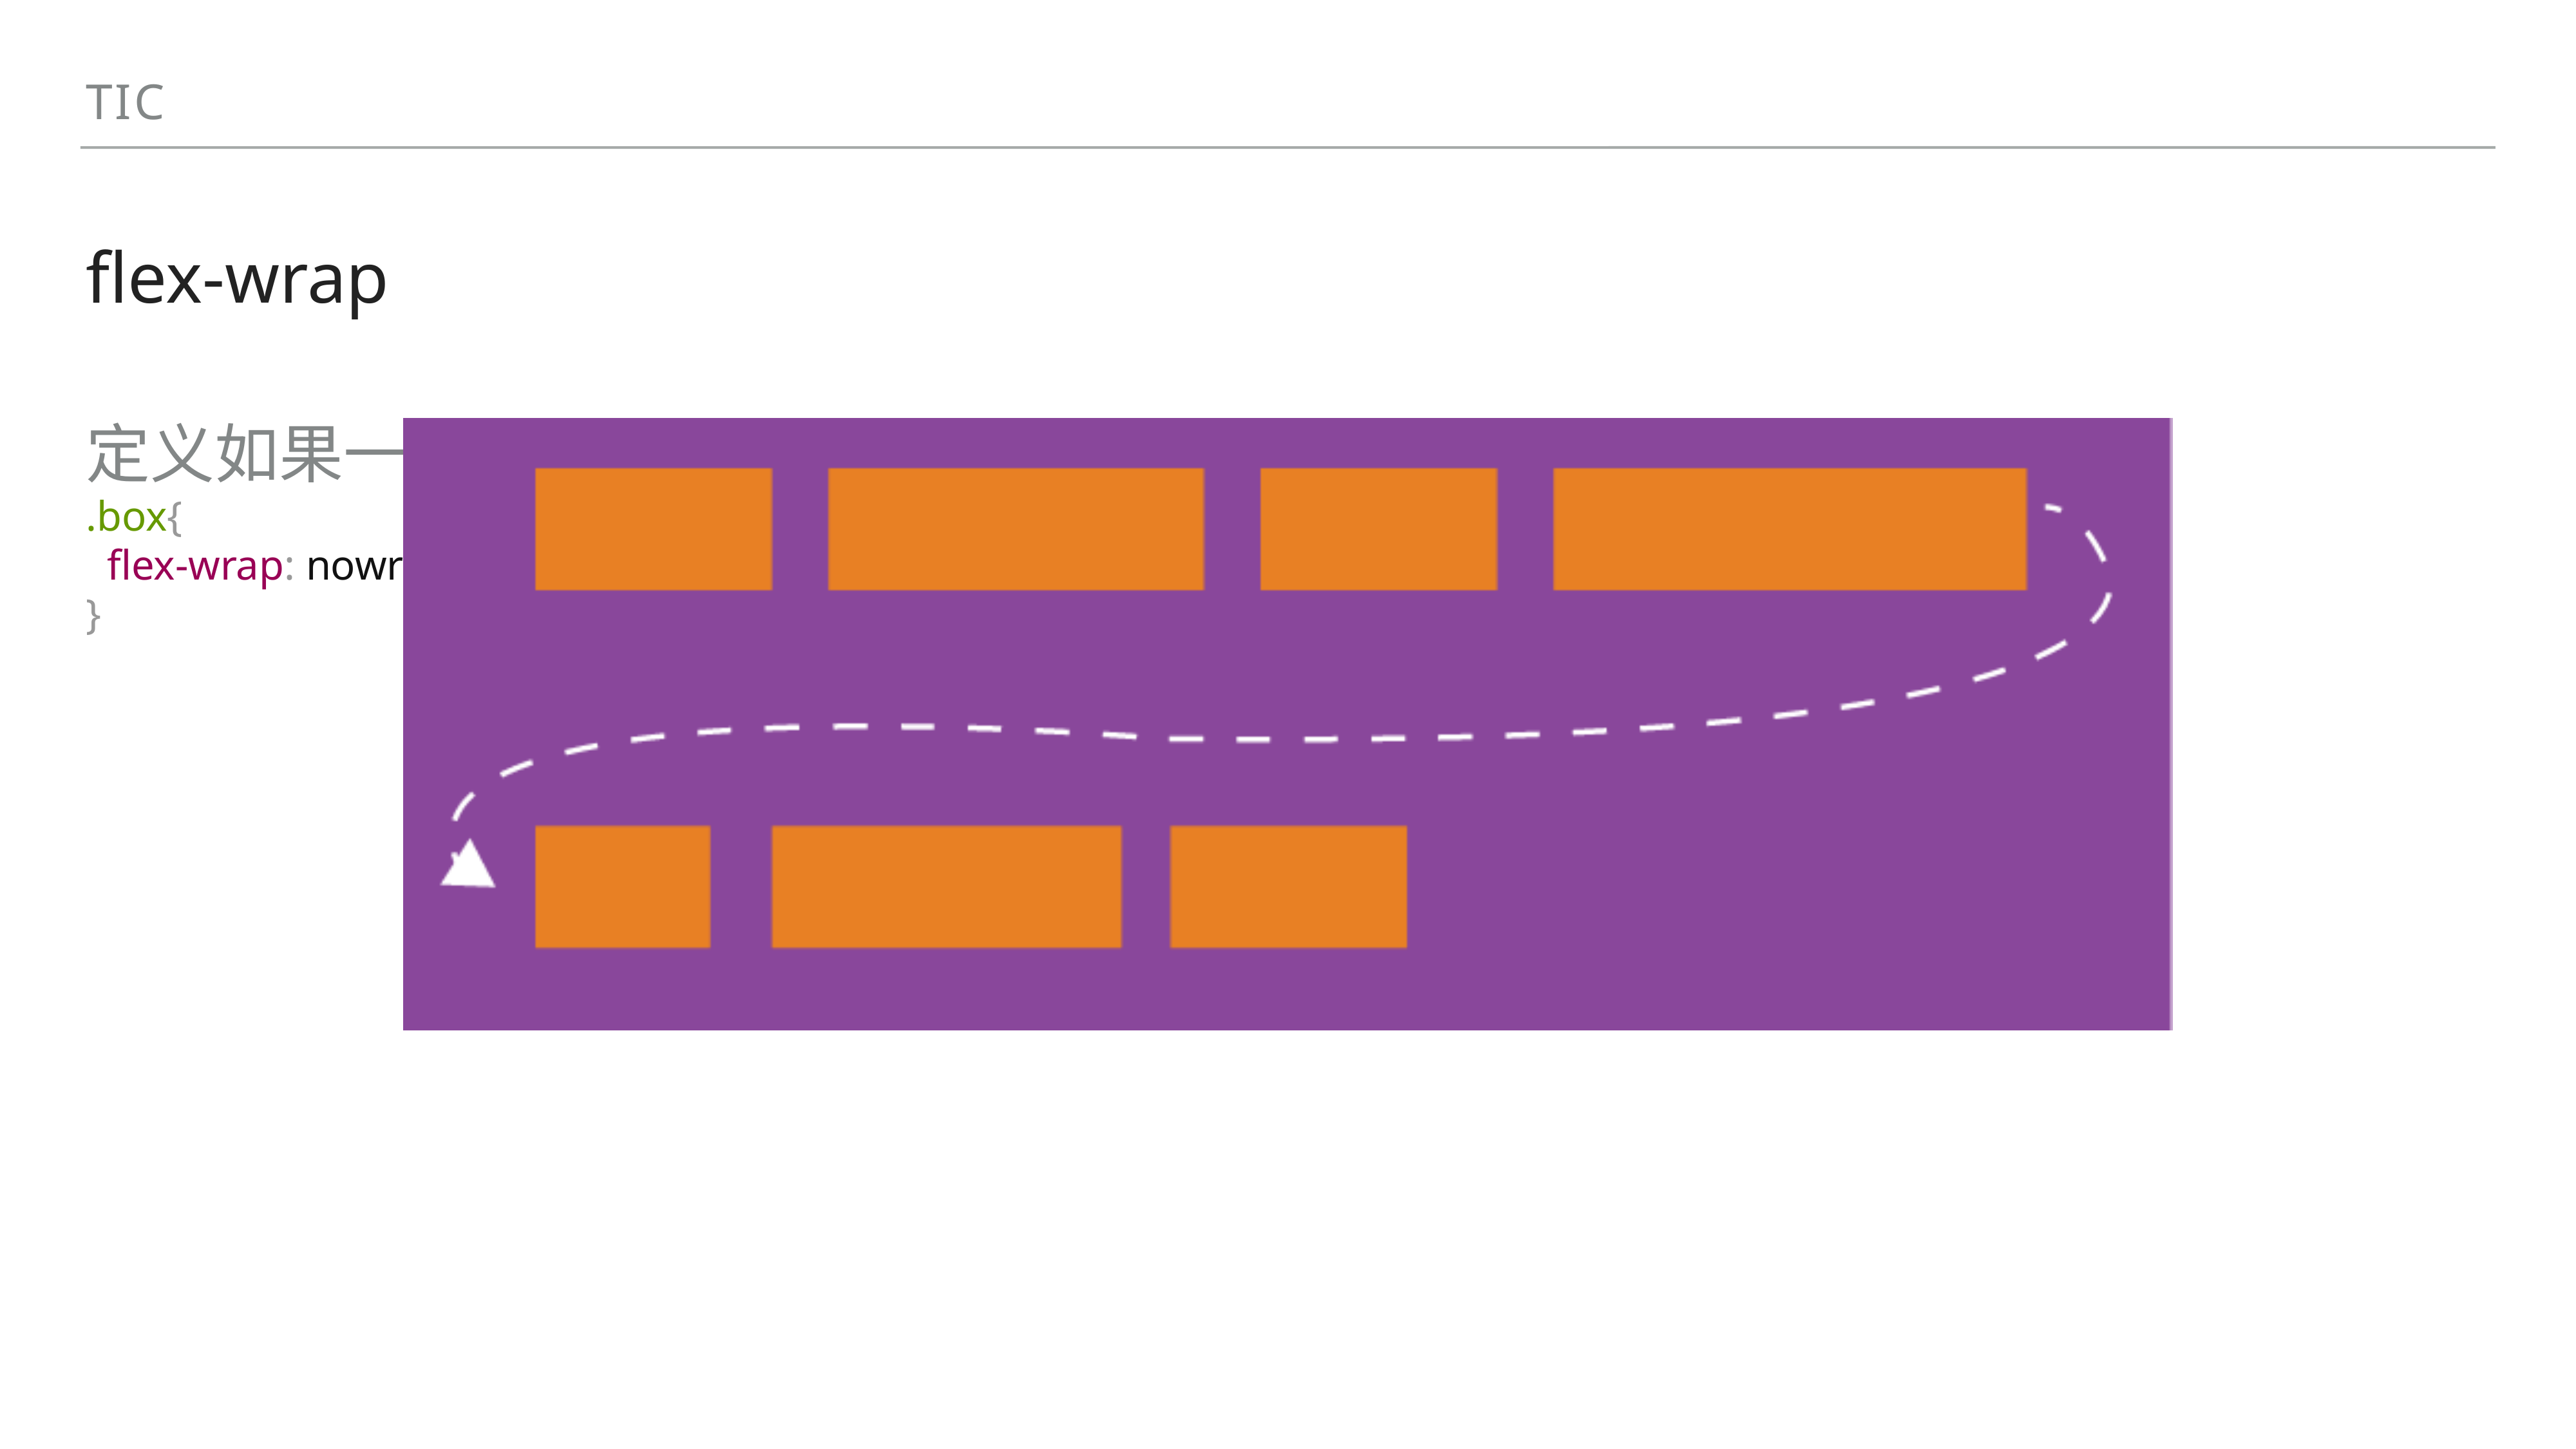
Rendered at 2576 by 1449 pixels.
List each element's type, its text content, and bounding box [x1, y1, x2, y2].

list TIC [80, 66, 2295, 135]
title flex-wrap [80, 227, 2496, 336]
picture [403, 418, 2173, 1031]
list 定义如果一条轴线排不下，如何换行。 .box{ flex-wrap: nowrap | wrap | wrap-reverse; } [80, 407, 2496, 1316]
